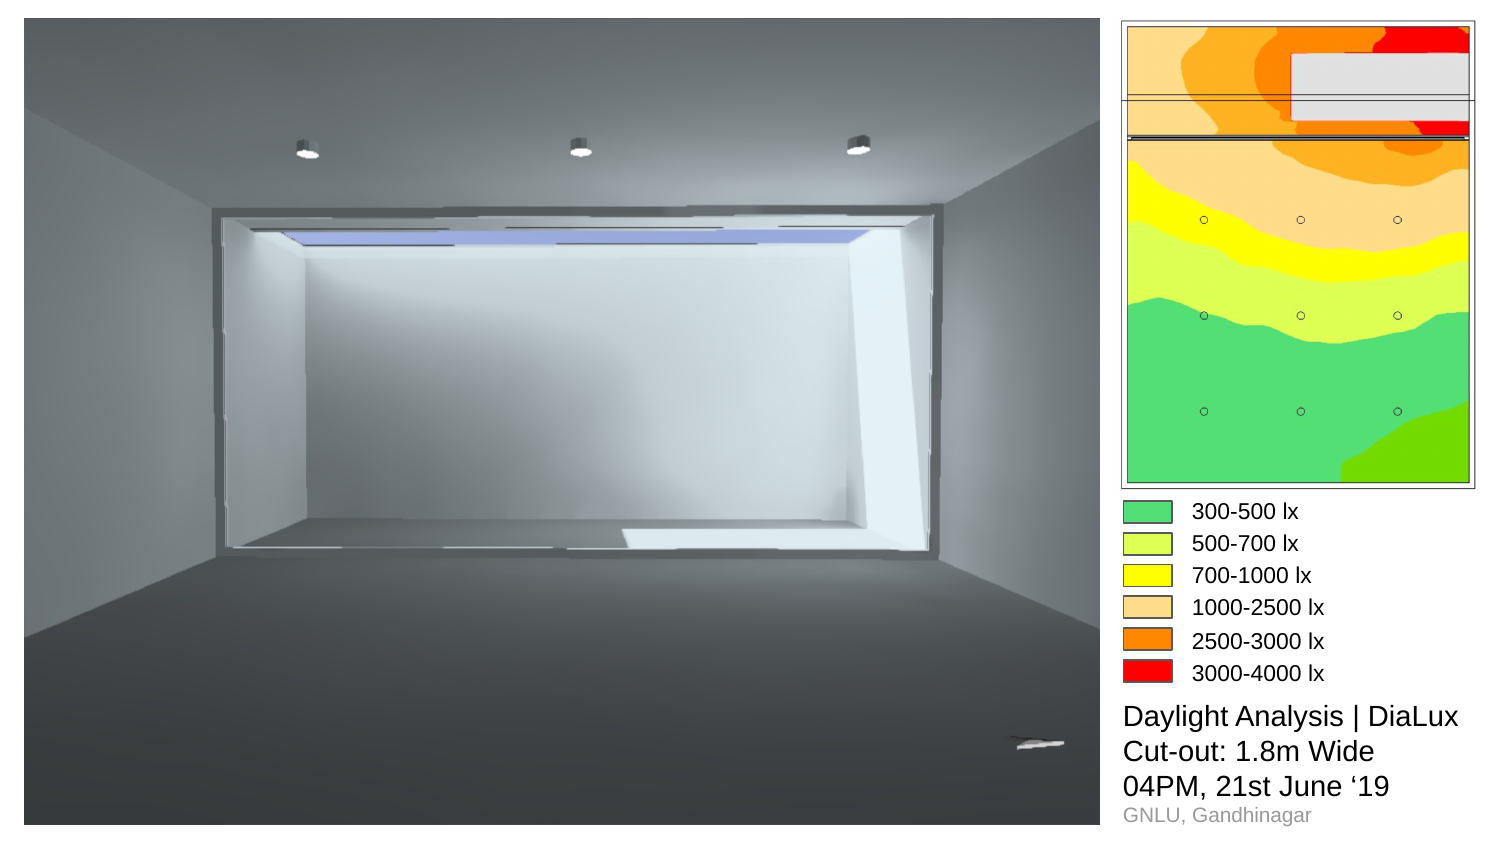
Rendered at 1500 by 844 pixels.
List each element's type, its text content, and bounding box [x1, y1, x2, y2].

text_box 700-1000 lx [1176, 545, 1354, 577]
text_box [1123, 532, 1172, 555]
text_box Daylight Analysis | DiaLux Cut-out: 1.8m Wide 04PM, 21st June ‘19 GNLU, Gandhinagar [1107, 682, 1489, 819]
picture [1109, 9, 1485, 498]
text_box 3000-4000 lx [1176, 643, 1354, 682]
text_box 2500-3000 lx [1176, 611, 1354, 643]
text_box [1123, 659, 1172, 682]
text_box [1123, 564, 1172, 587]
text_box 300-500 lx [1176, 507, 1315, 513]
text_box [1123, 596, 1172, 619]
text_box [1123, 507, 1172, 523]
text_box 1000-2500 lx [1176, 577, 1354, 611]
text_box [1123, 627, 1172, 651]
picture [24, 18, 1101, 826]
text_box 500-700 lx [1176, 513, 1315, 545]
